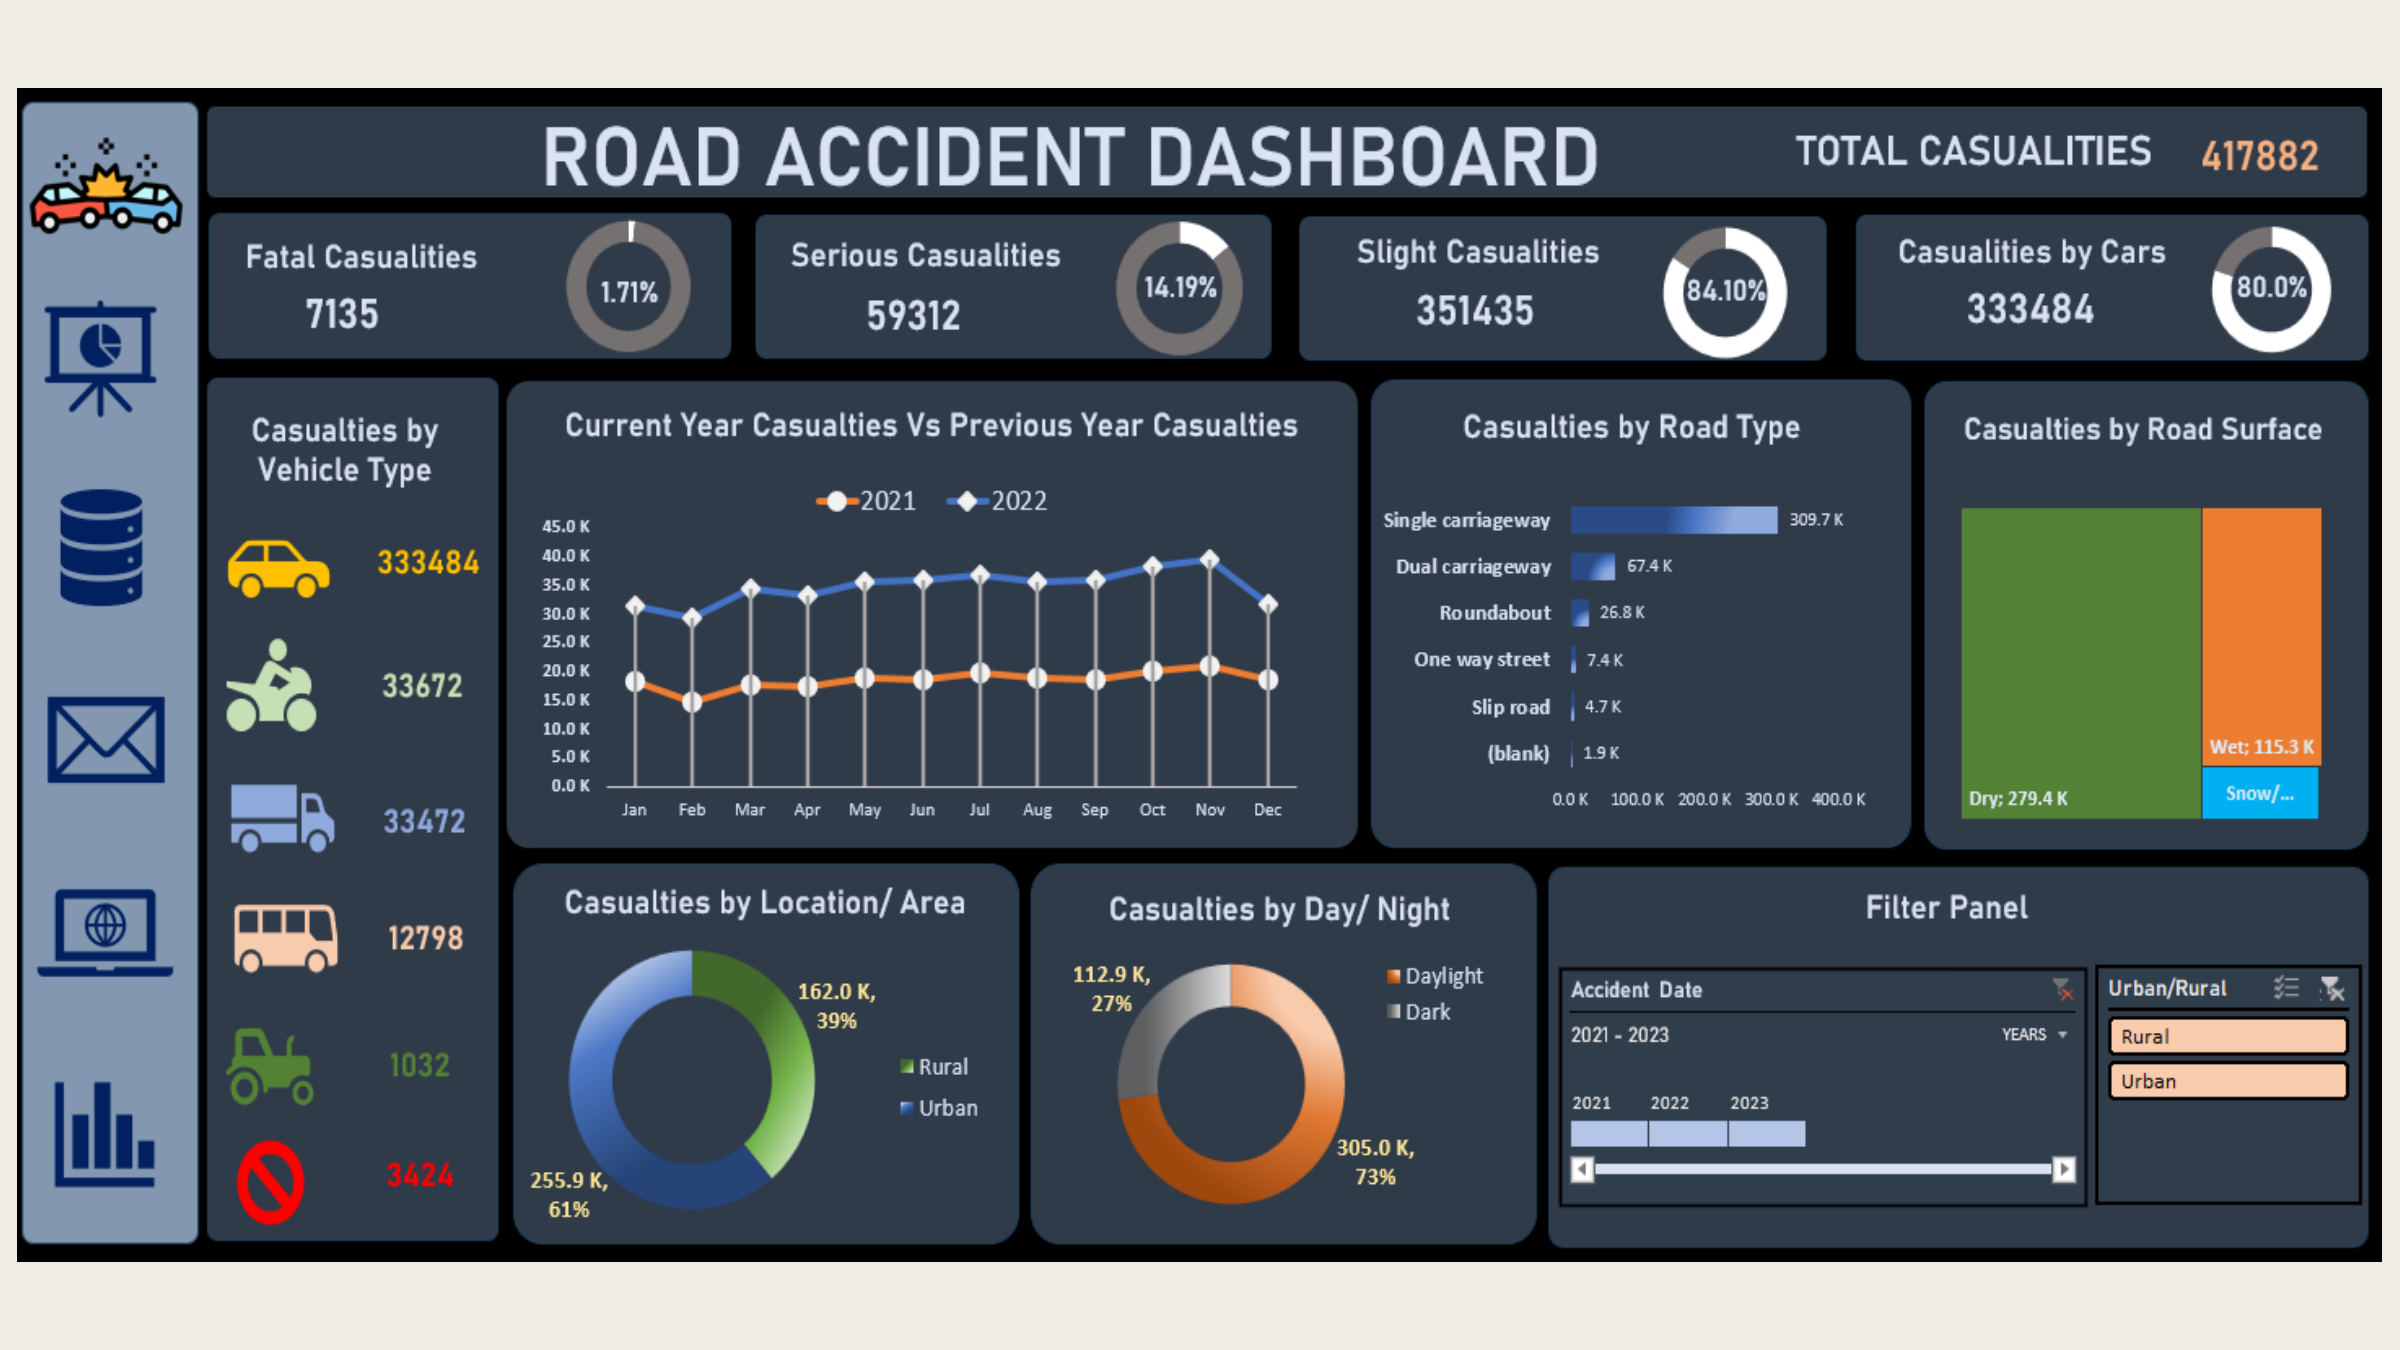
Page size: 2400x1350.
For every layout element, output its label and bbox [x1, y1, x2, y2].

picture [17, 88, 2382, 1262]
text_box [0, 0, 2400, 1350]
